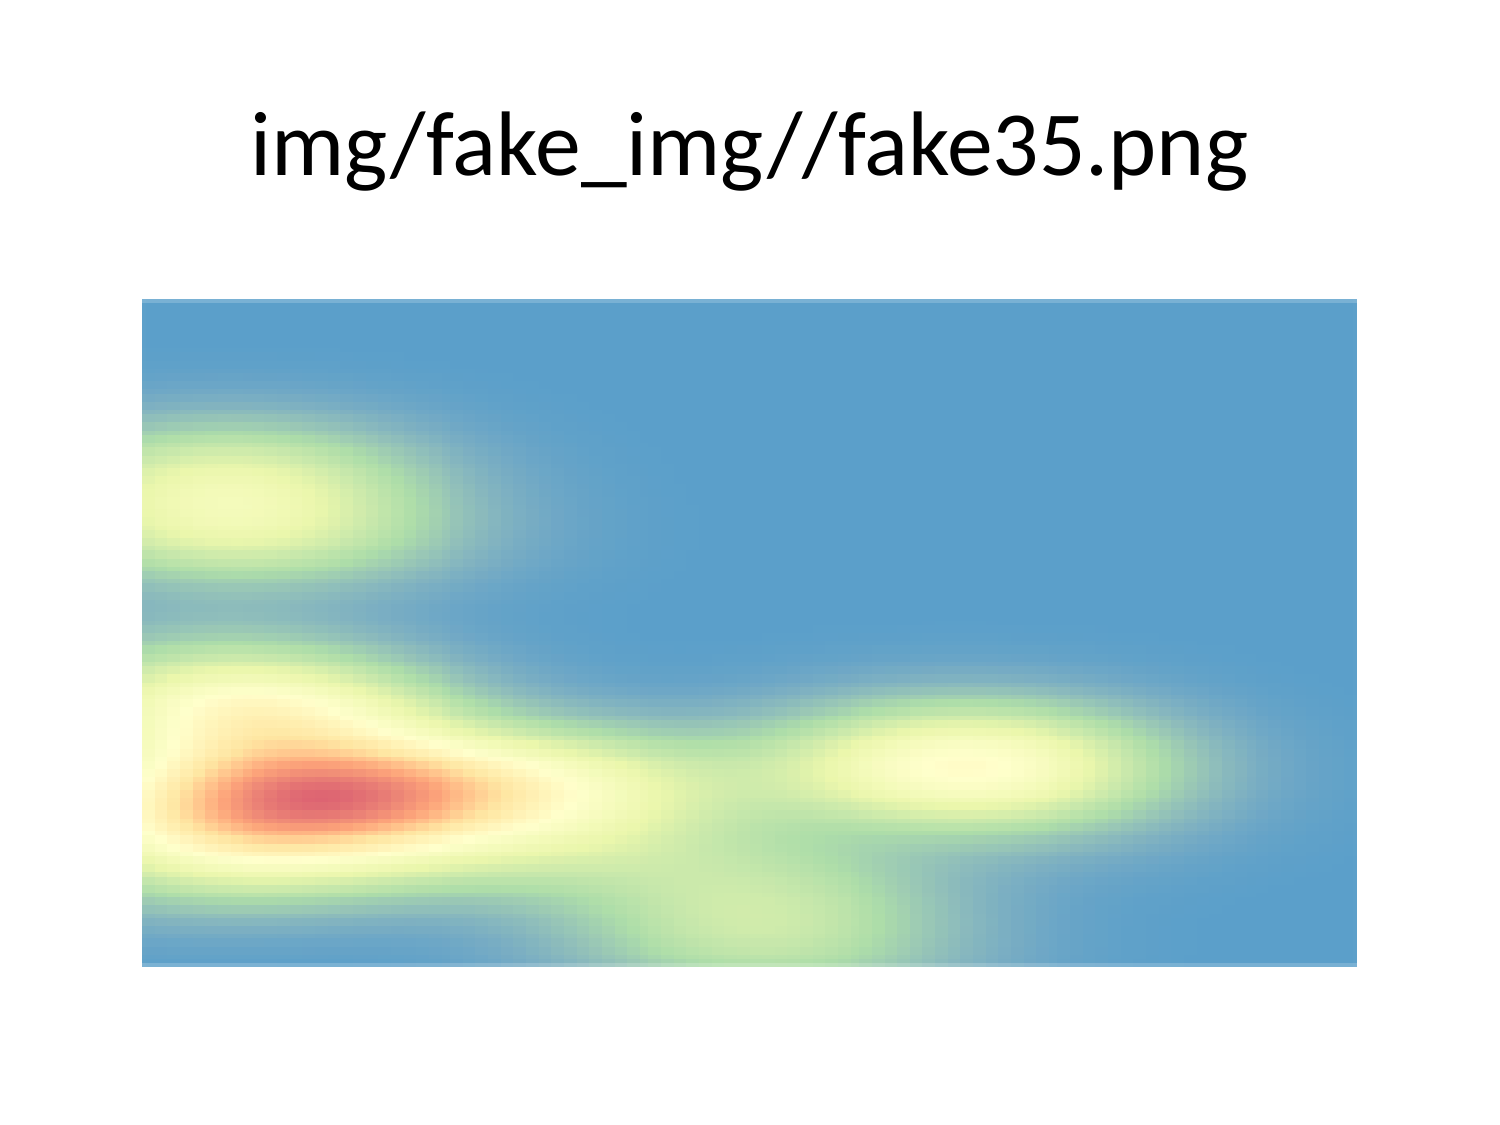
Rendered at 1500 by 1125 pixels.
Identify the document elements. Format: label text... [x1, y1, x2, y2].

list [74, 262, 1426, 1006]
title img/fake_img//fake35.png [75, 45, 1425, 233]
